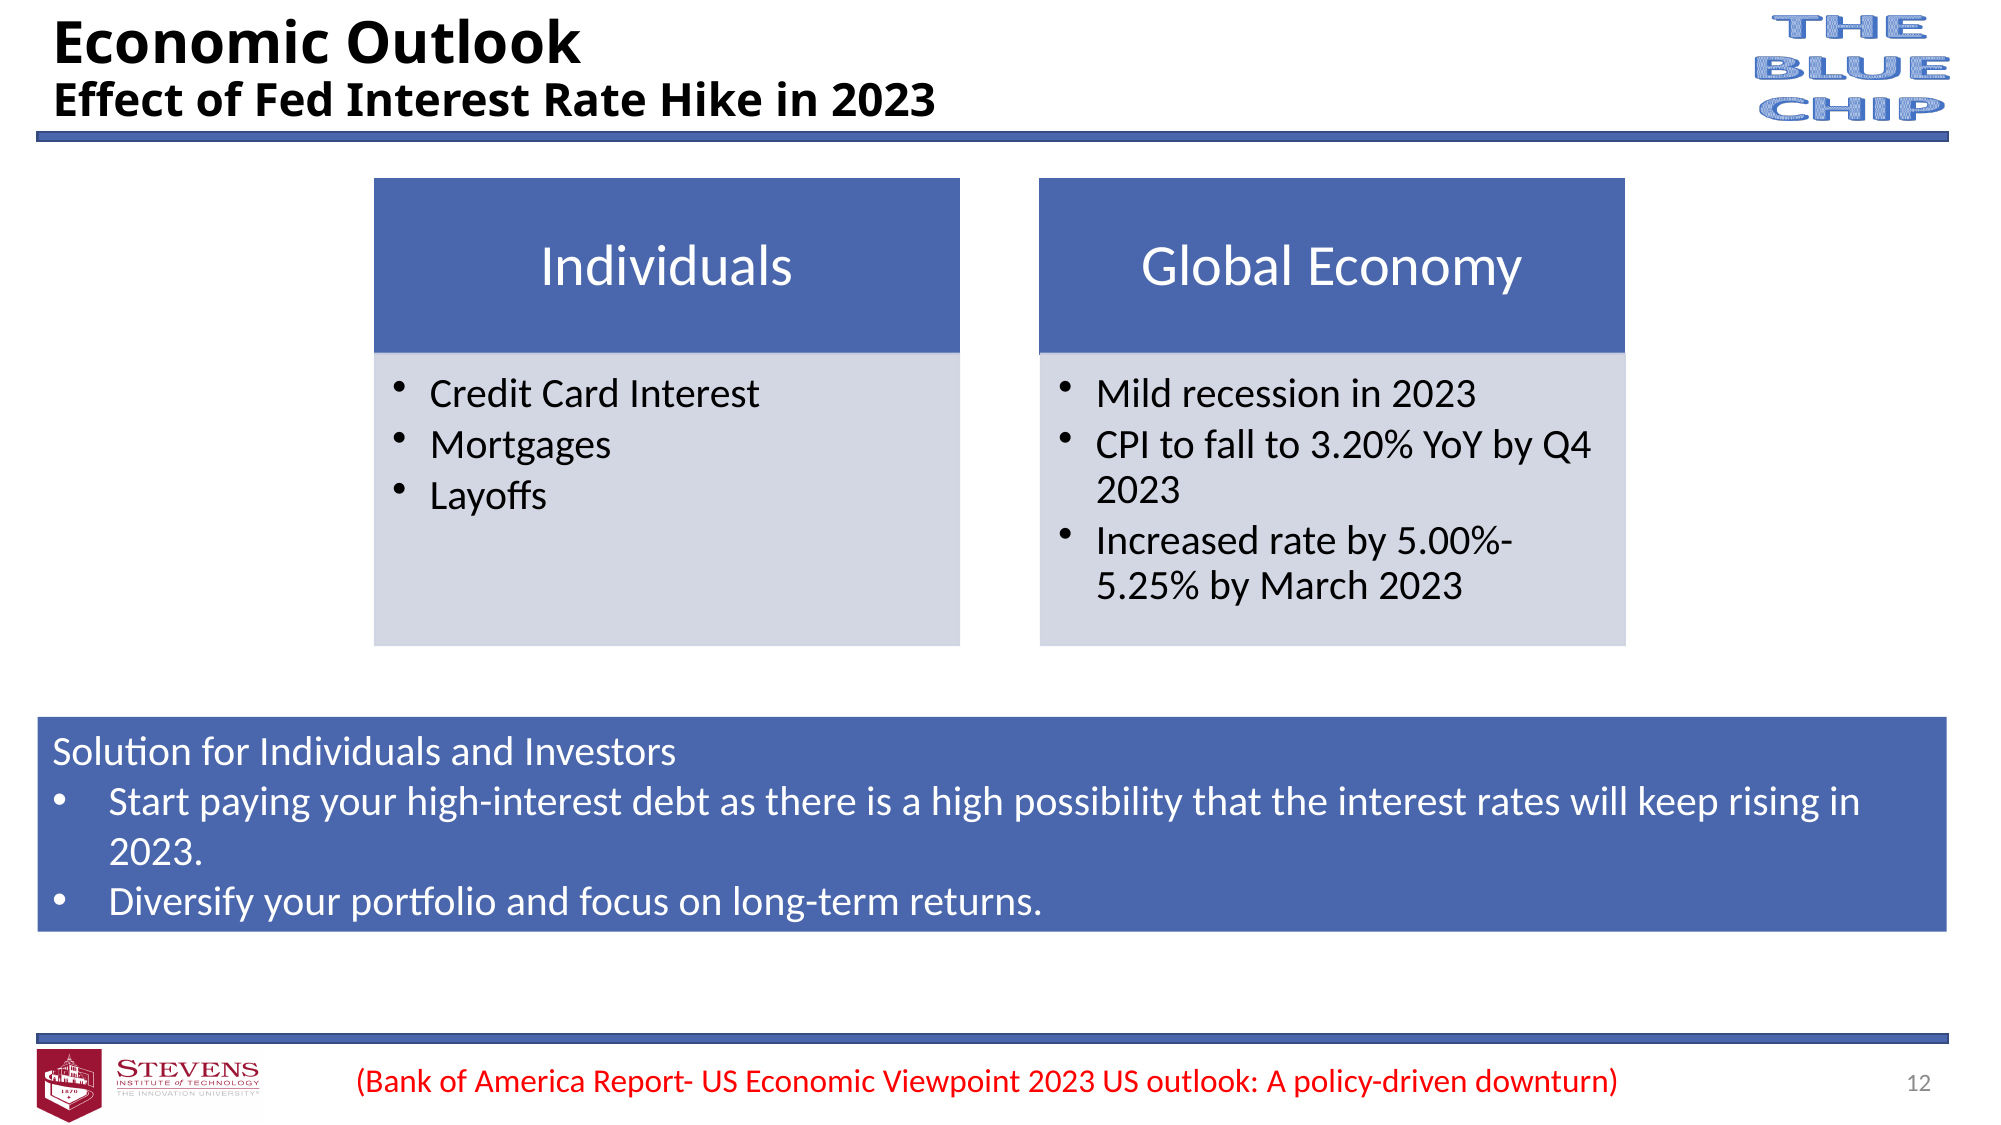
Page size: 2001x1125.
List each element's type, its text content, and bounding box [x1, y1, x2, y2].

picture [32, 1049, 264, 1123]
slide_number 12 [1496, 1051, 1947, 1112]
text_box (Bank of America Report- US Economic Viewpoint 2023 US outlook: A policy-driven downturn) [340, 1051, 1660, 1107]
text_box Solution for Individuals and Investors Start paying your high-interest debt as there is a high possibility that the interest rates will keep rising in 2023.​ Diversify your portfolio and focus on long-term returns. ​ [37, 716, 1947, 932]
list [375, 177, 1625, 647]
picture [1754, 15, 1950, 121]
list Effect of Fed Interest Rate Hike in 2023 [37, 69, 1721, 108]
title Economic Outlook [37, 17, 1721, 69]
